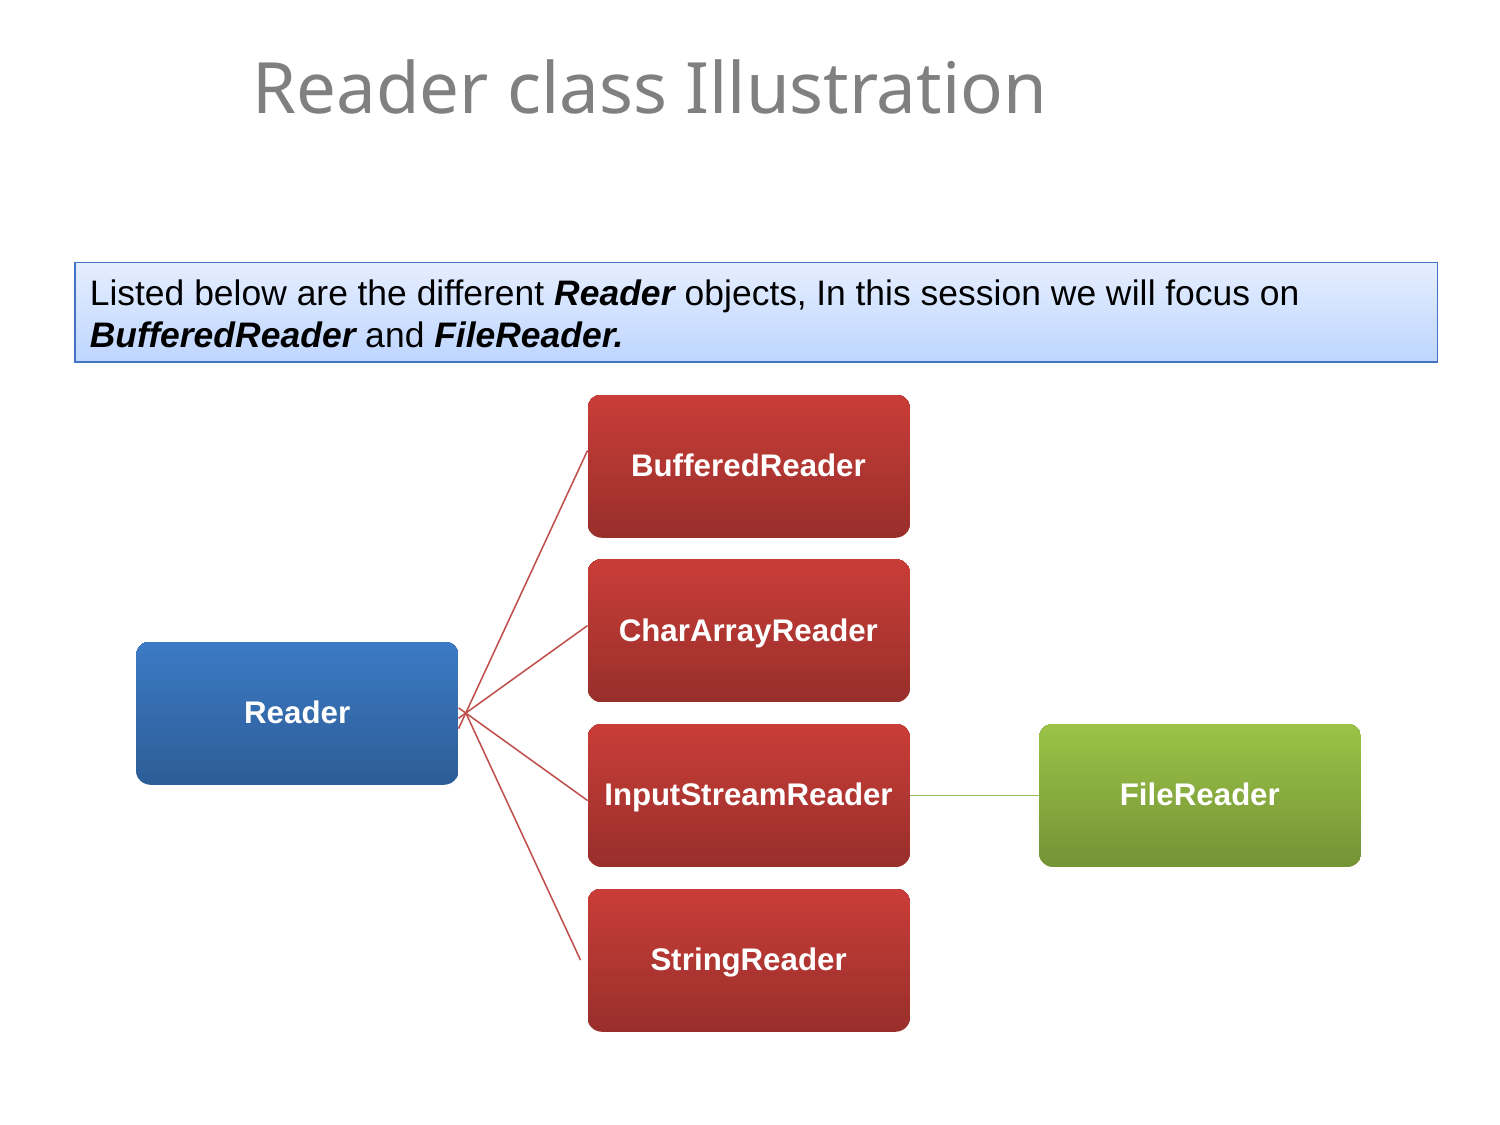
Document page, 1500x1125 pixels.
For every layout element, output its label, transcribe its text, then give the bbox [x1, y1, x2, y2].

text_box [136, 394, 1362, 1032]
title Reader class Illustration [237, 0, 1500, 184]
text_box [62, 274, 1463, 520]
text_box Listed below are the different Reader objects, In this session we will focus on BufferedReader and FileReader. [74, 262, 1438, 363]
